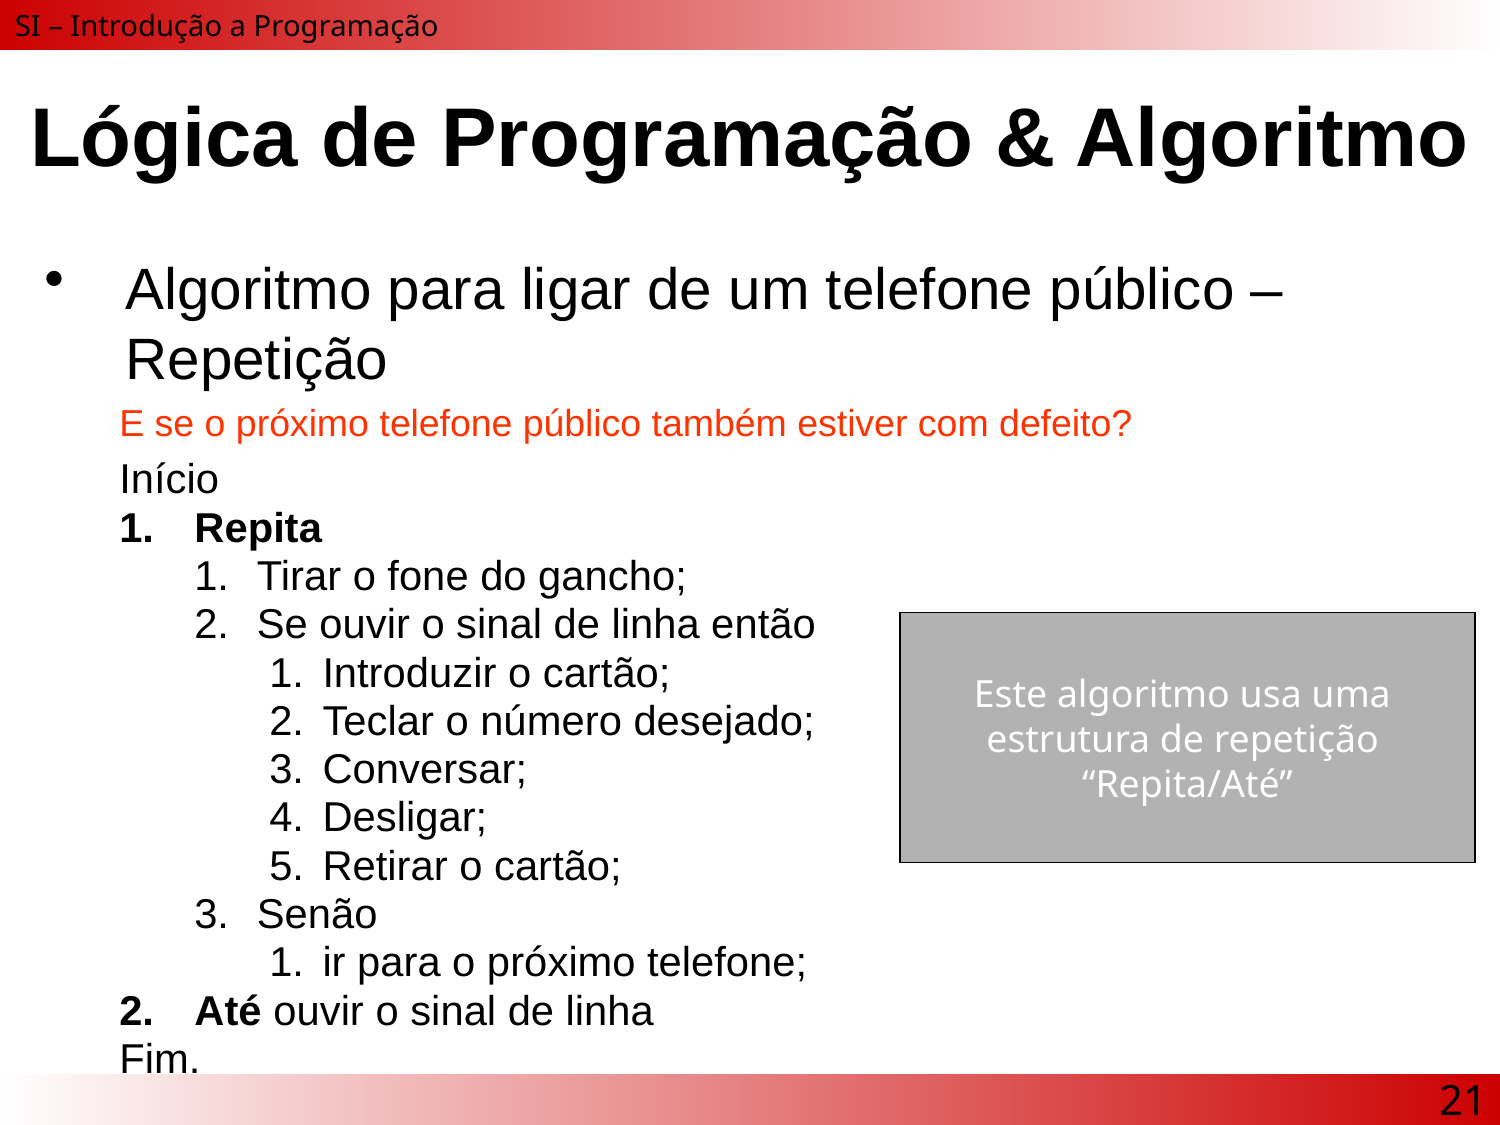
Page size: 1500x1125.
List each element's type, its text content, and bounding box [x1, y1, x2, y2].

list Algoritmo para ligar de um telefone público – Repetição E se o próximo telefone público também estiver com defeito? Início Repita Tirar o fone do gancho; Se ouvir o sinal de linha então Introduzir o cartão; Teclar o número desejado; Conversar; Desligar; Retirar o cartão; Senão ir para o próximo telefone; Até ouvir o sinal de linha Fim. [29, 243, 1460, 1063]
slide_number 21 [1299, 1065, 1500, 1125]
text_box Este algoritmo usa uma estrutura de repetição “Repita/Até” [900, 612, 1475, 863]
title Lógica de Programação & Algoritmo [0, 77, 1500, 188]
